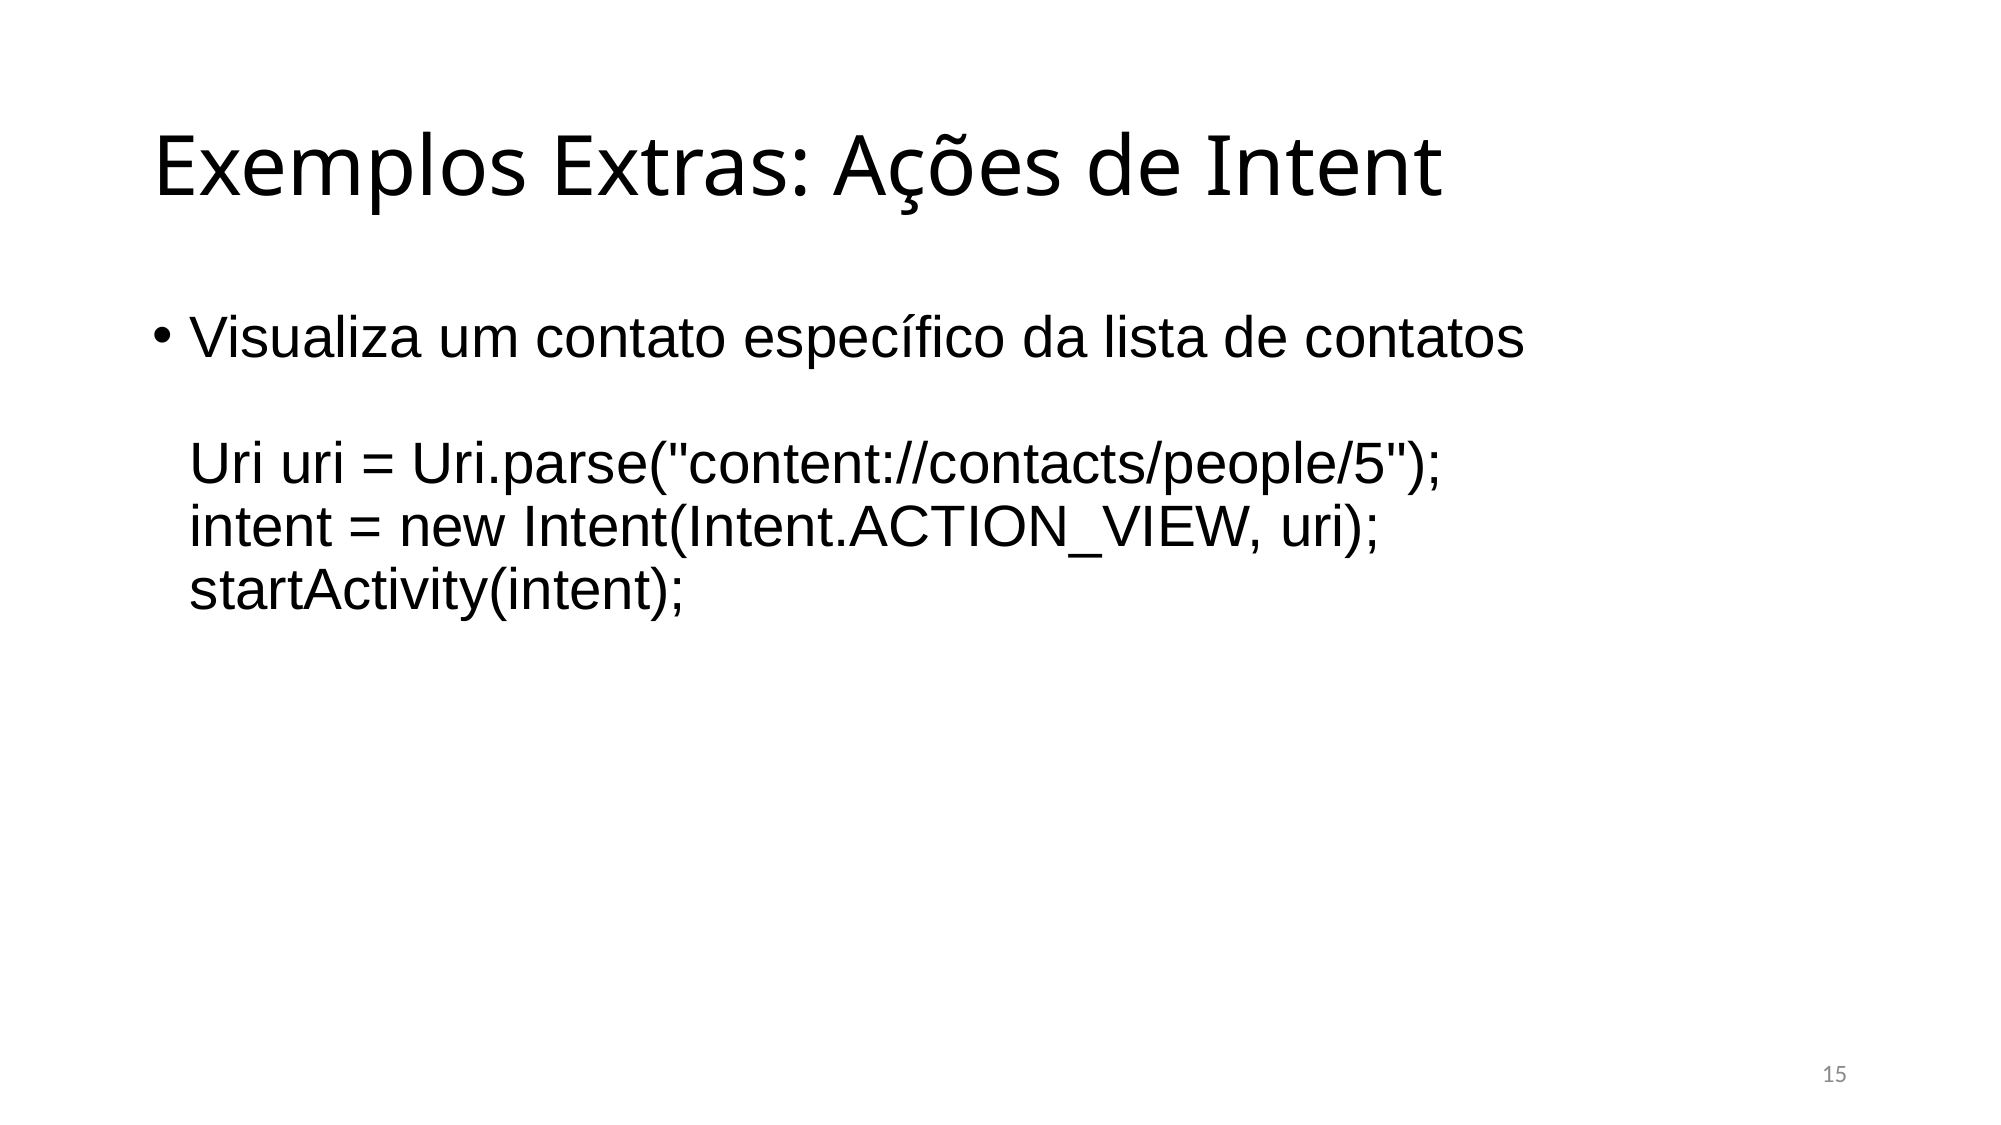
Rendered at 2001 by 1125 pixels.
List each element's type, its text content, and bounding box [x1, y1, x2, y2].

list Visualiza um contato específico da lista de contatos Uri uri = Uri.parse("content://contacts/people/5"); intent = new Intent(Intent.ACTION_VIEW, uri); startActivity(intent); [137, 299, 1863, 1014]
title Exemplos Extras: Ações de Intent [137, 59, 1863, 278]
slide_number 15 [1412, 1042, 1863, 1103]
